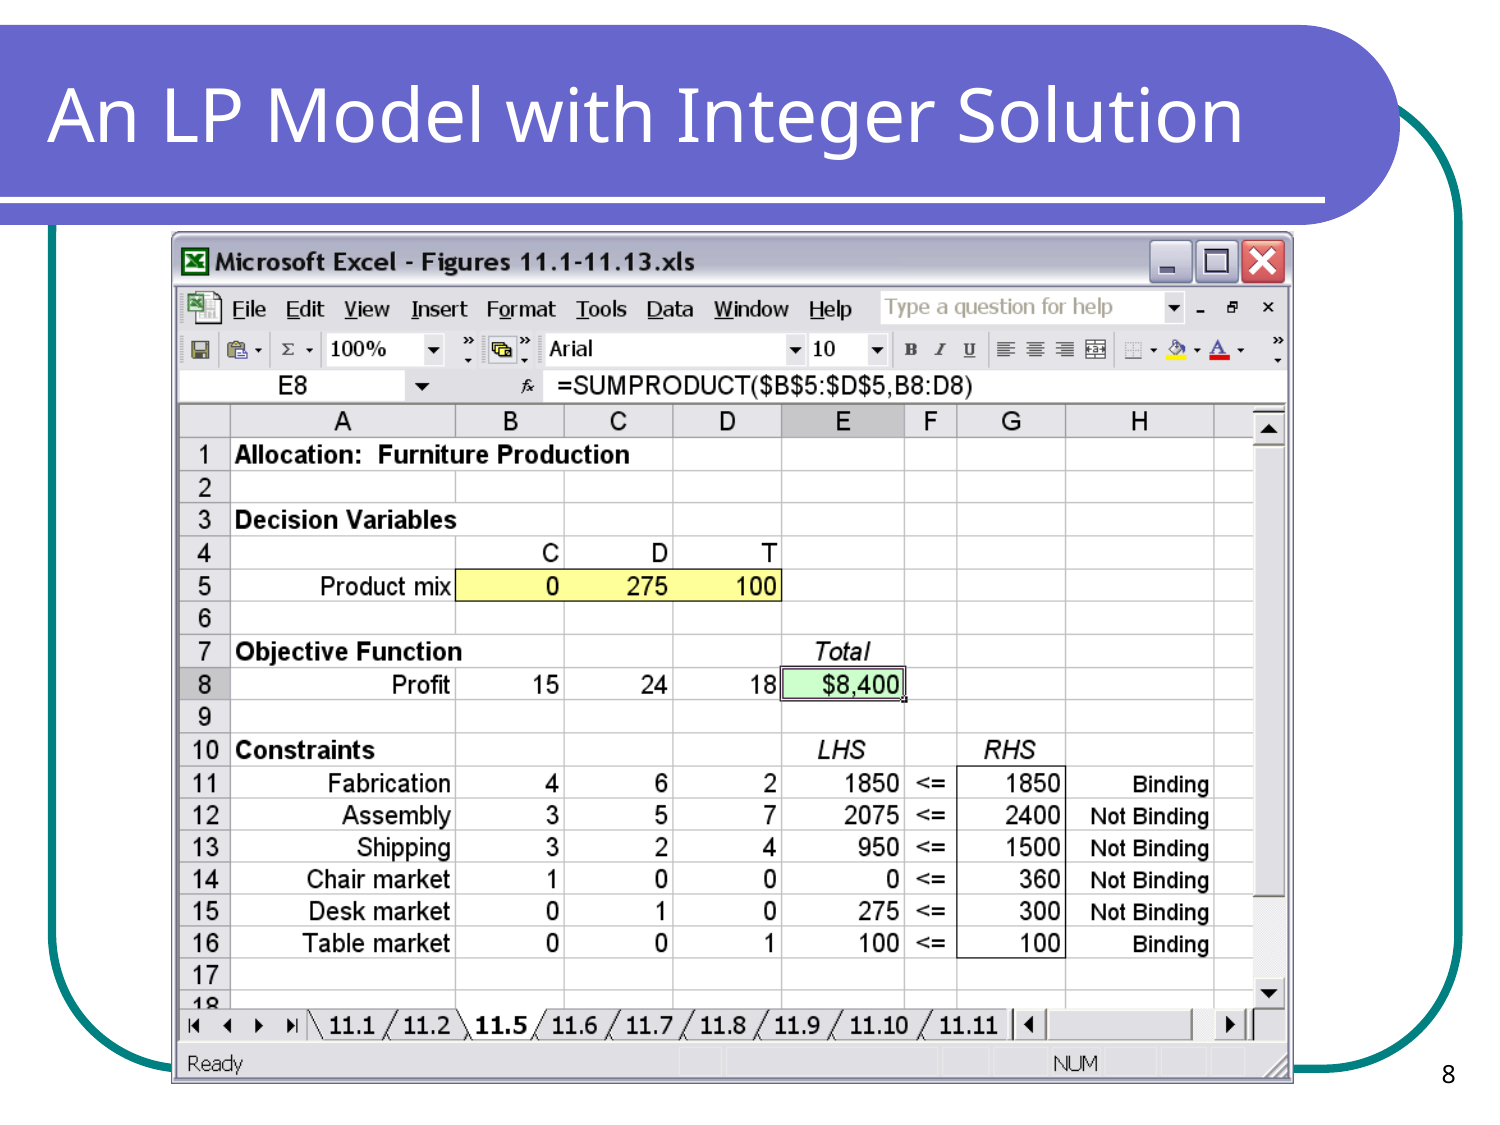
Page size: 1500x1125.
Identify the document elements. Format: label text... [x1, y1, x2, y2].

title An LP Model with Integer Solution [32, 37, 1347, 188]
slide_number 8 [1120, 1024, 1472, 1101]
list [171, 230, 1294, 1084]
